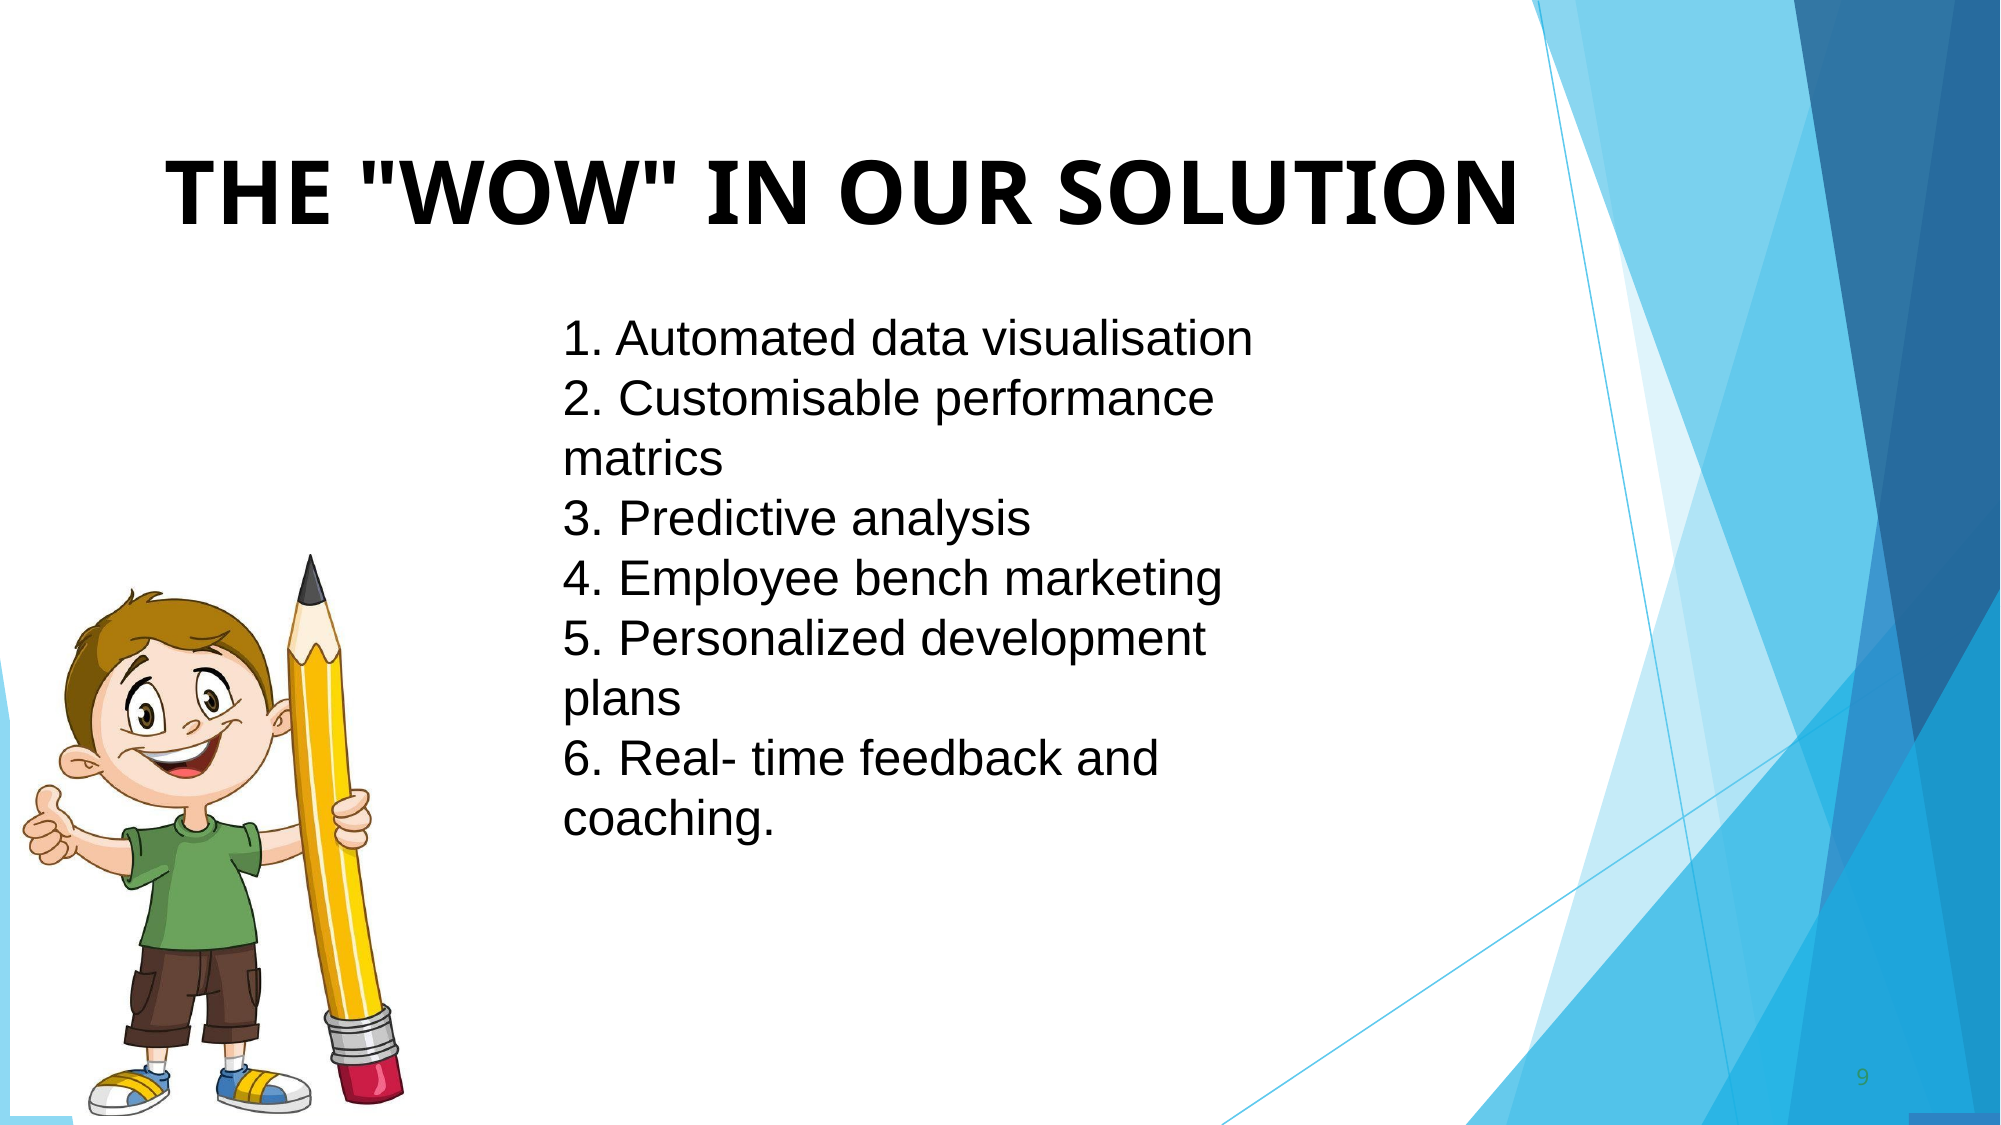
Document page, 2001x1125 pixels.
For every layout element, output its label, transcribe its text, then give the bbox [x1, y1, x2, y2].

text_box [1908, 1113, 2000, 1125]
text_box 9 [1849, 1061, 1888, 1095]
picture [10, 554, 416, 1116]
text_box 1. Automated data visualisation 2. Customisable performance matrics 3. Predictive analysis 4. Employee bench marketing 5. Personalized development plans 6. Real- time feedback and coaching. [547, 297, 1327, 853]
title THE "WOW" IN OUR SOLUTION [162, 132, 1554, 324]
